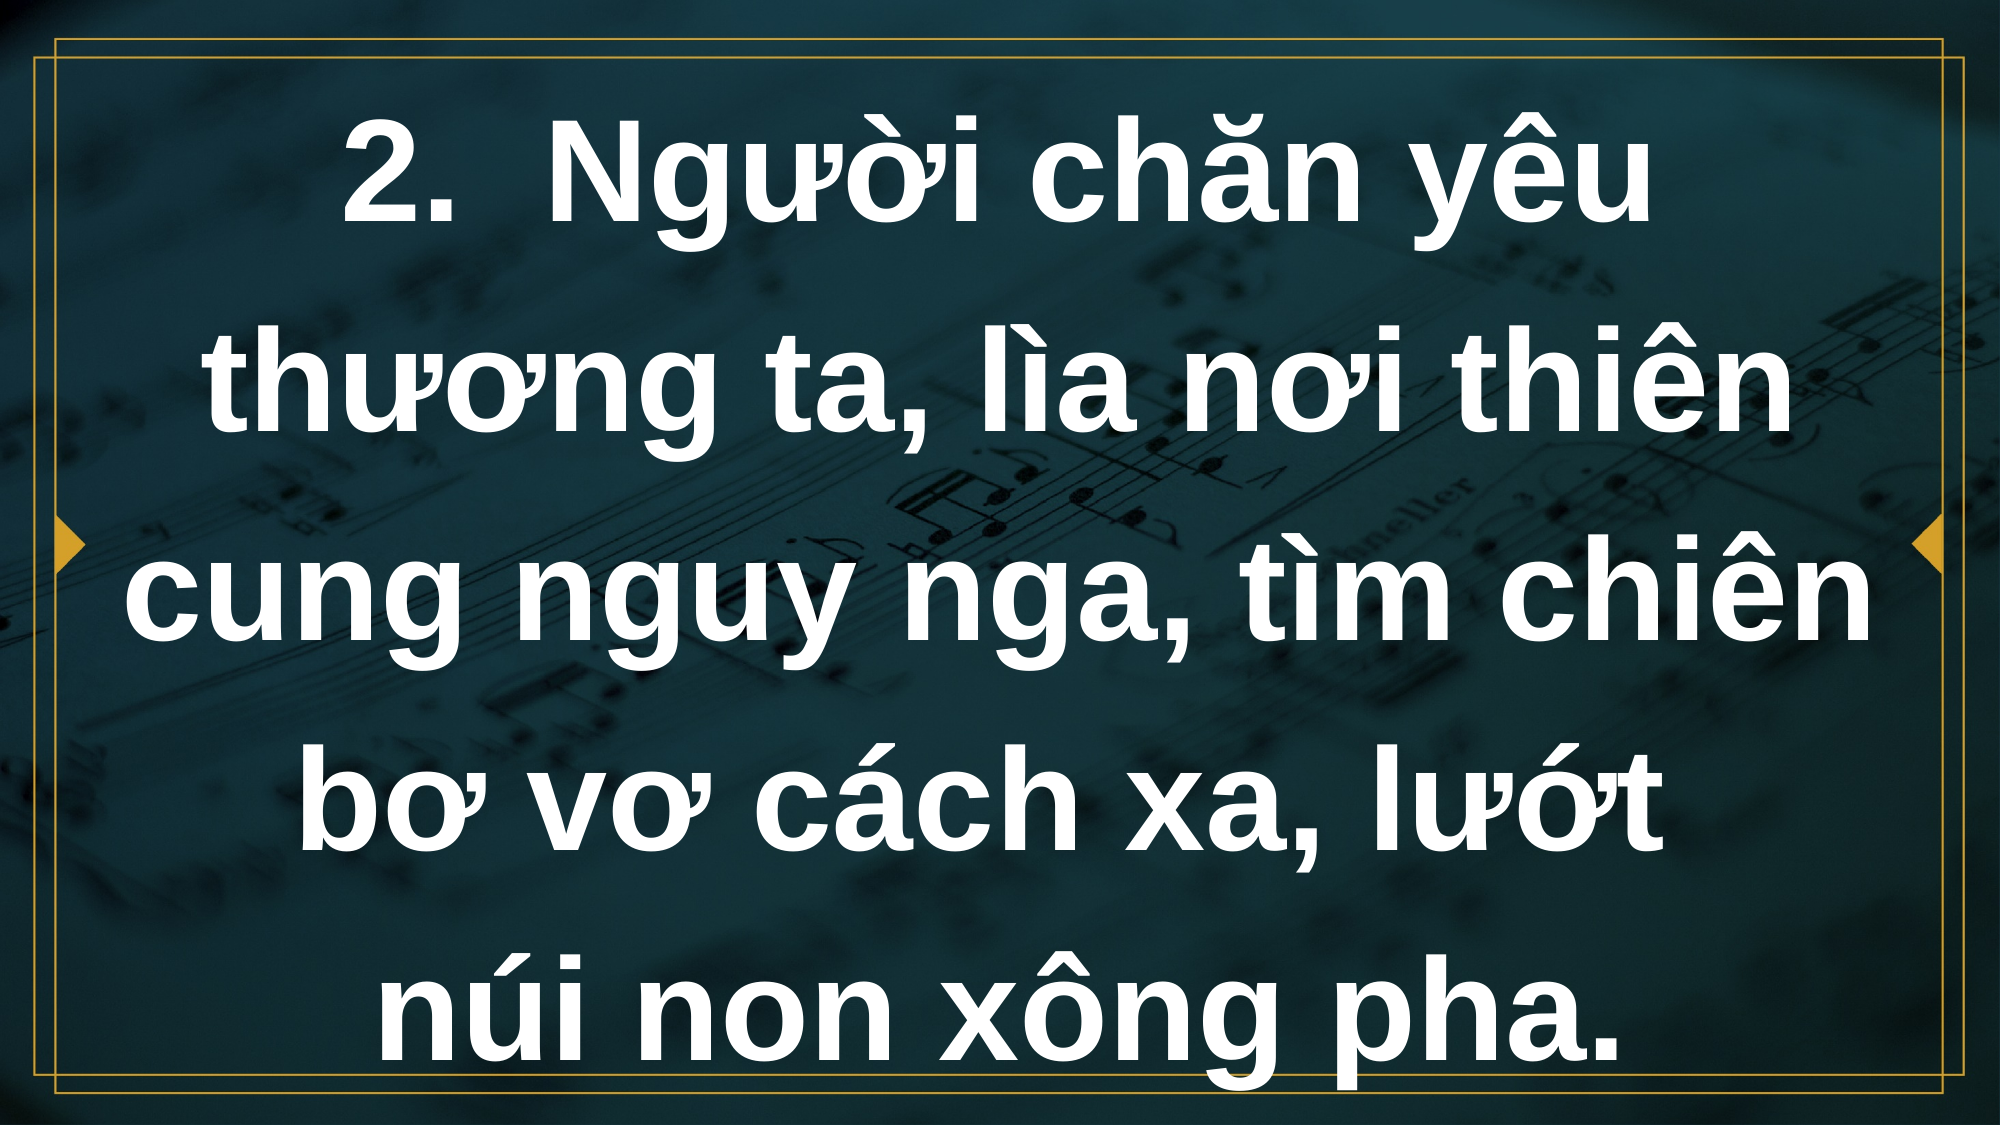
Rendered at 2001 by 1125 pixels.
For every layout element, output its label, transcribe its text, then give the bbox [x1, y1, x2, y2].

picture [0, 0, 2000, 1125]
title 2. Người chăn yêu thương ta, lìa nơi thiên cung nguy nga, tìm chiên bơ vơ cách xa, lướt núi non xông pha. [55, 53, 1945, 1077]
